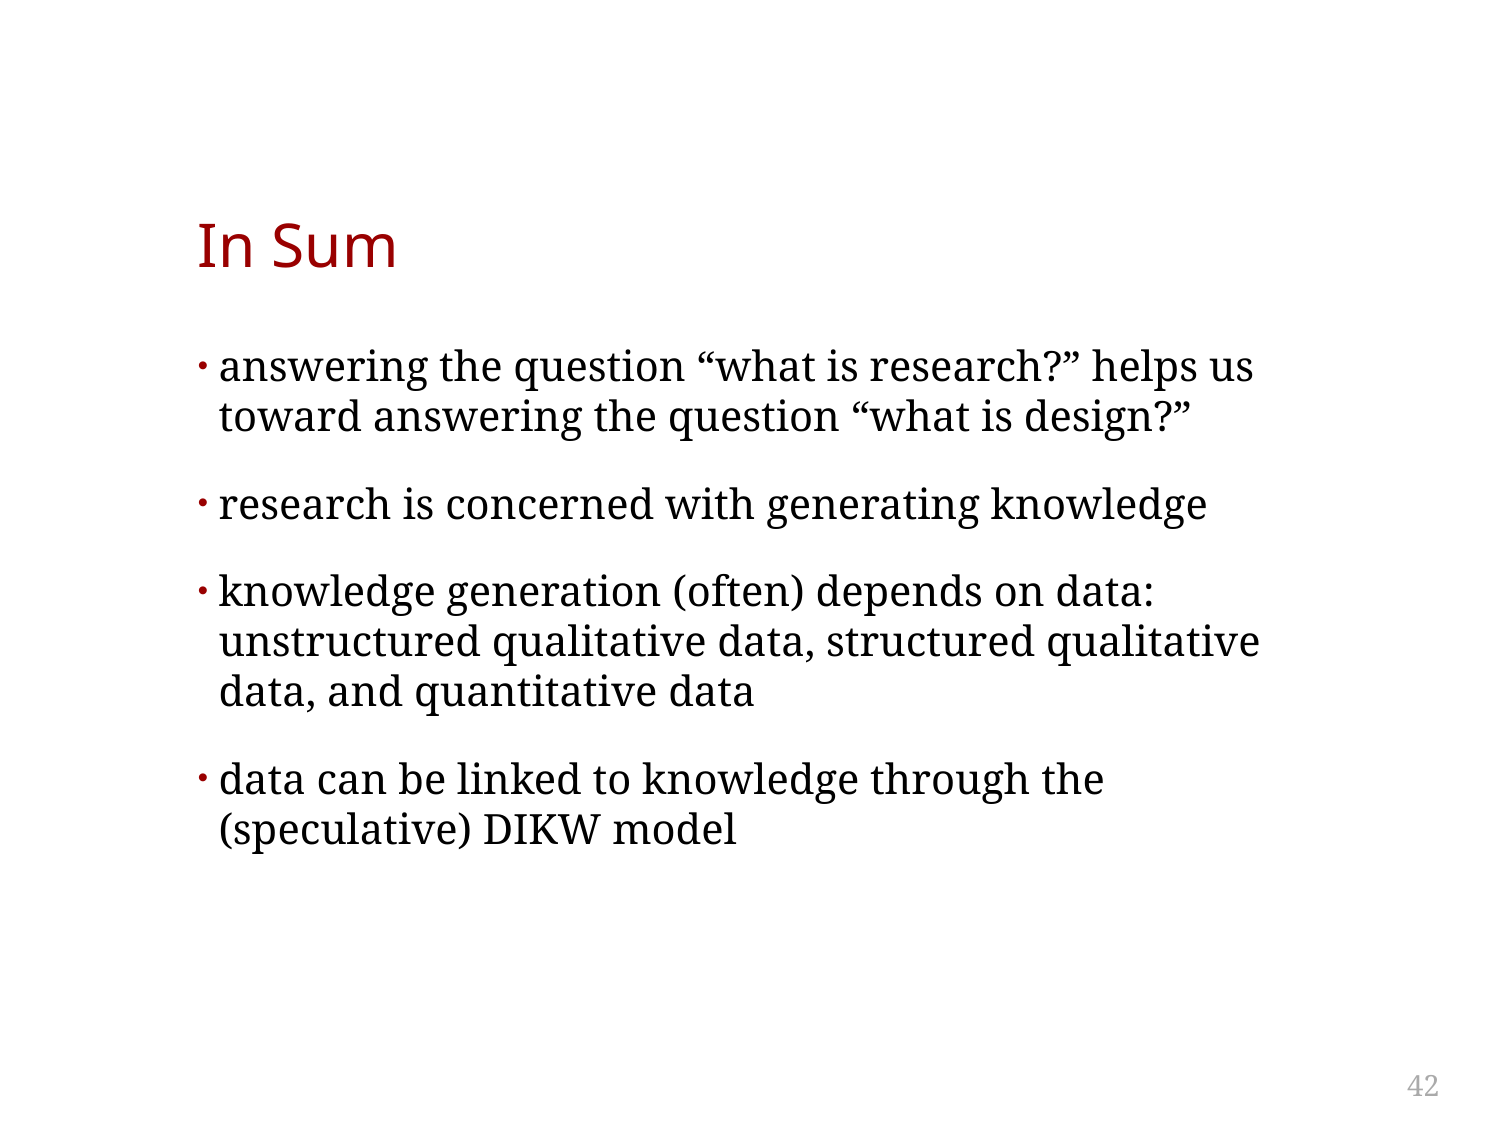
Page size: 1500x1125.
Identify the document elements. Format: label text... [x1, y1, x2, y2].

title In Sum [190, 203, 1310, 337]
list answering the question “what is research?” helps us toward answering the question “what is design?” research is concerned with generating knowledge knowledge generation (often) depends on data: unstructured qualitative data, structured qualitative data, and quantitative data data can be linked to knowledge through the (speculative) DIKW model [190, 337, 1310, 1125]
slide_number 42 [1349, 1050, 1498, 1125]
